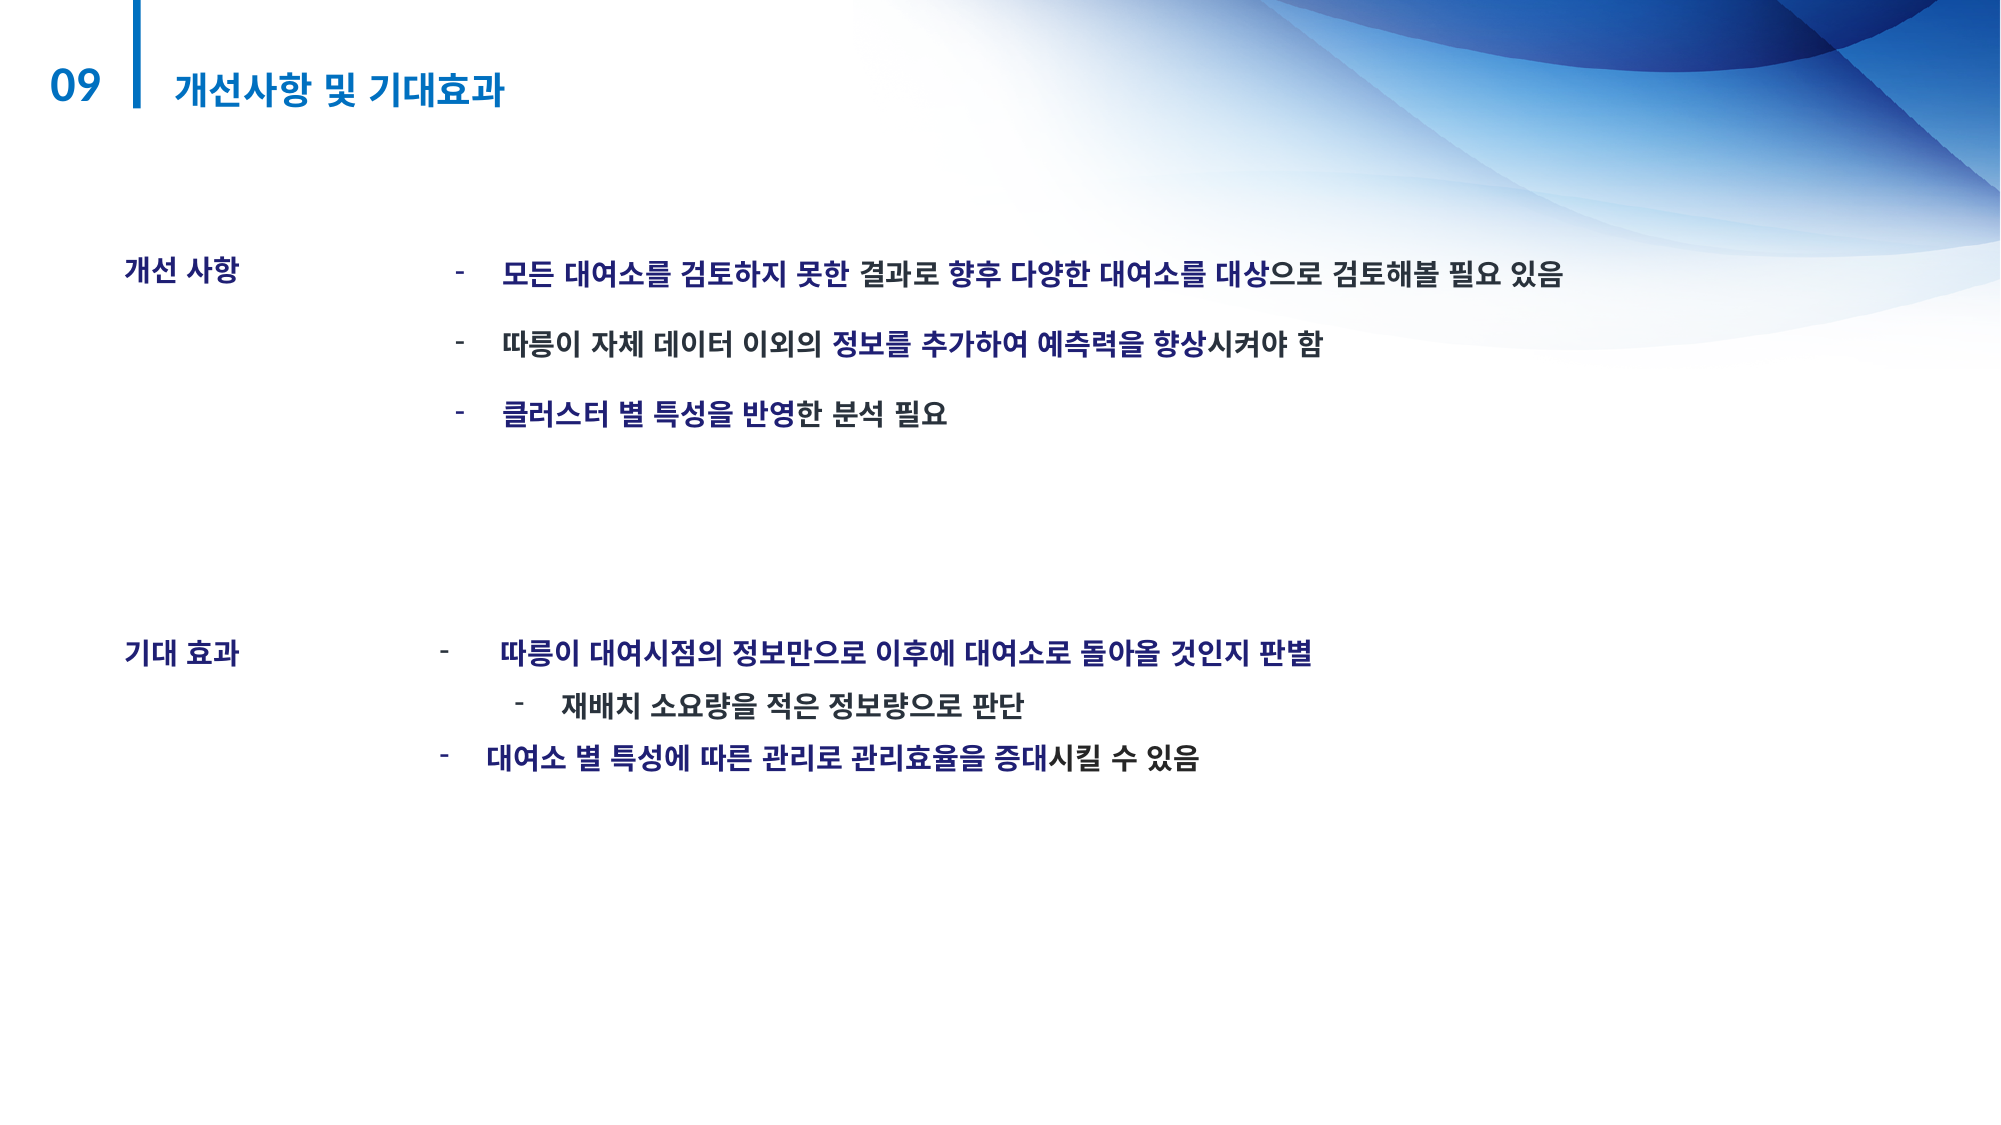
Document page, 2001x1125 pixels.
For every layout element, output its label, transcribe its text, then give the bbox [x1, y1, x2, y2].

text_box 기대 효과 [109, 610, 256, 678]
text_box 개선 사항 [109, 241, 256, 295]
text_box 따릉이 대여시점의 정보만으로 이후에 대여소로 돌아올 것인지 판별 재배치 소요량을 적은 정보량으로 판단 대여소 별 특성에 따른 관리로 관리효율을 증대시킬 수 있음 [424, 610, 1329, 783]
text_box 모든 대여소를 검토하지 못한 결과로 향후 다양한 대여소를 대상으로 검토해볼 필요 있음 따릉이 자체 데이터 이외의 정보를 추가하여 예측력을 향상시켜야 함 클러스터 별 특성을 반영한 분석 필요 [440, 214, 1580, 439]
text_box 개선사항 및 기대효과 [159, 59, 568, 120]
text_box 09 [10, 44, 141, 120]
picture [0, 0, 2001, 1125]
text_box [132, 0, 142, 109]
